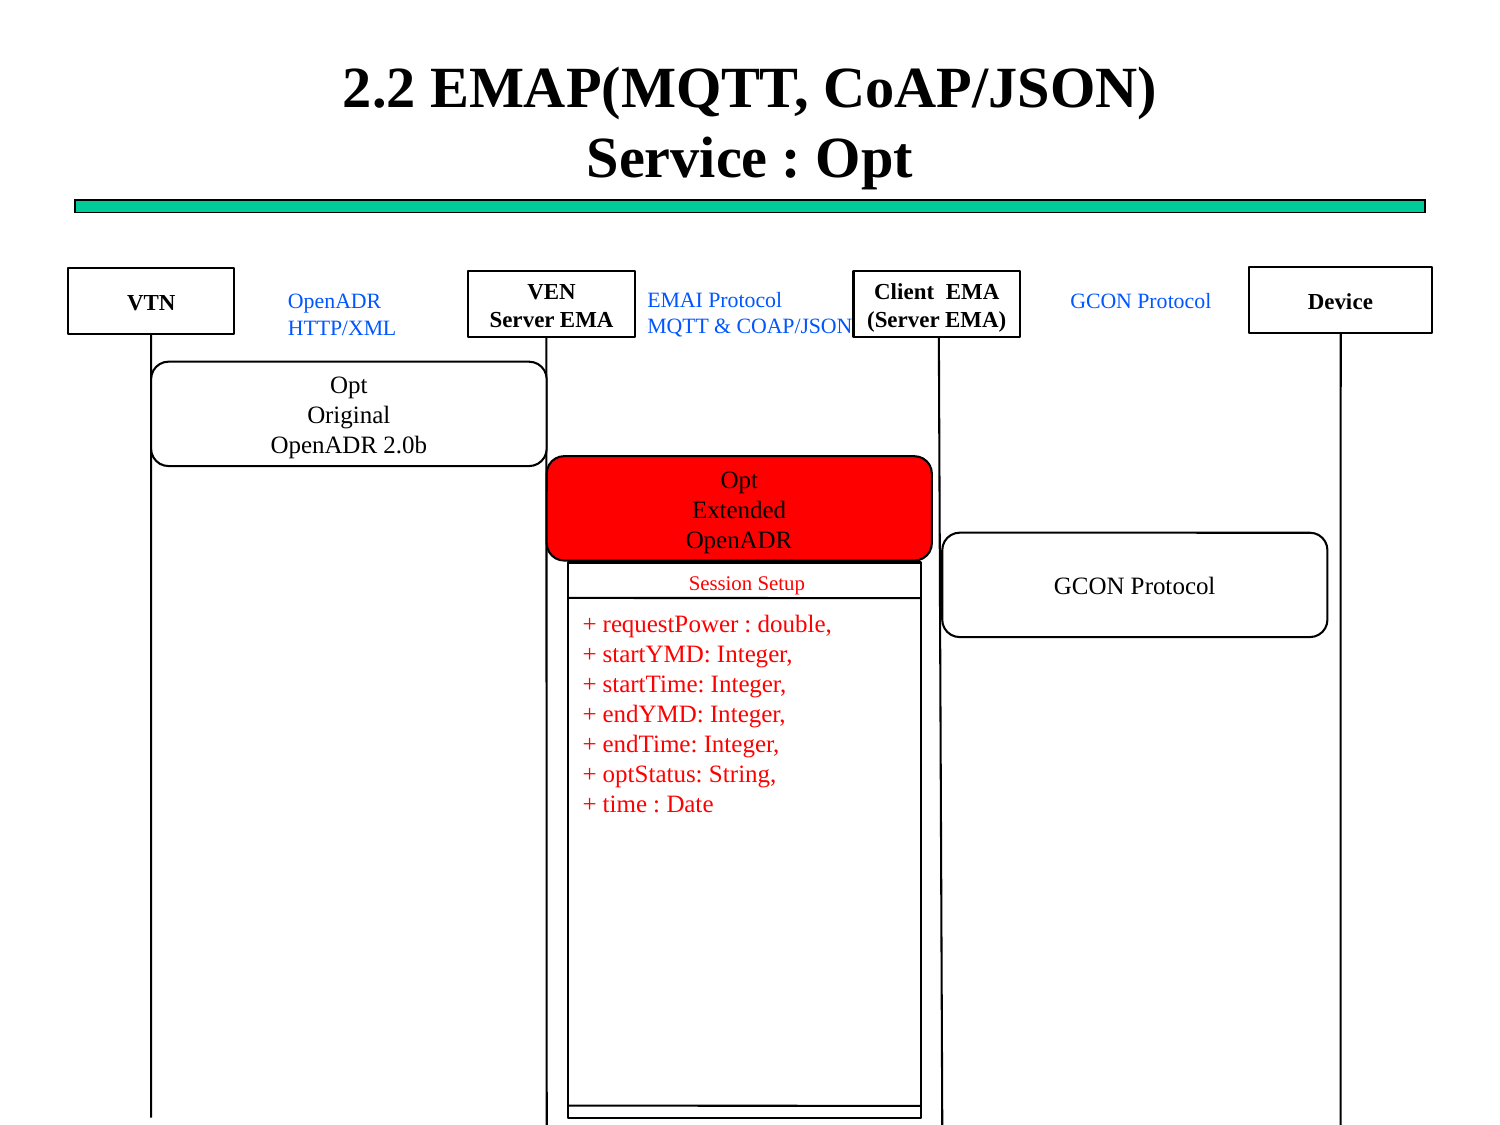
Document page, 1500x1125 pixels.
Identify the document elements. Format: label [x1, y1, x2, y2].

title [75, 50, 1425, 188]
text_box [67, 266, 1433, 1125]
